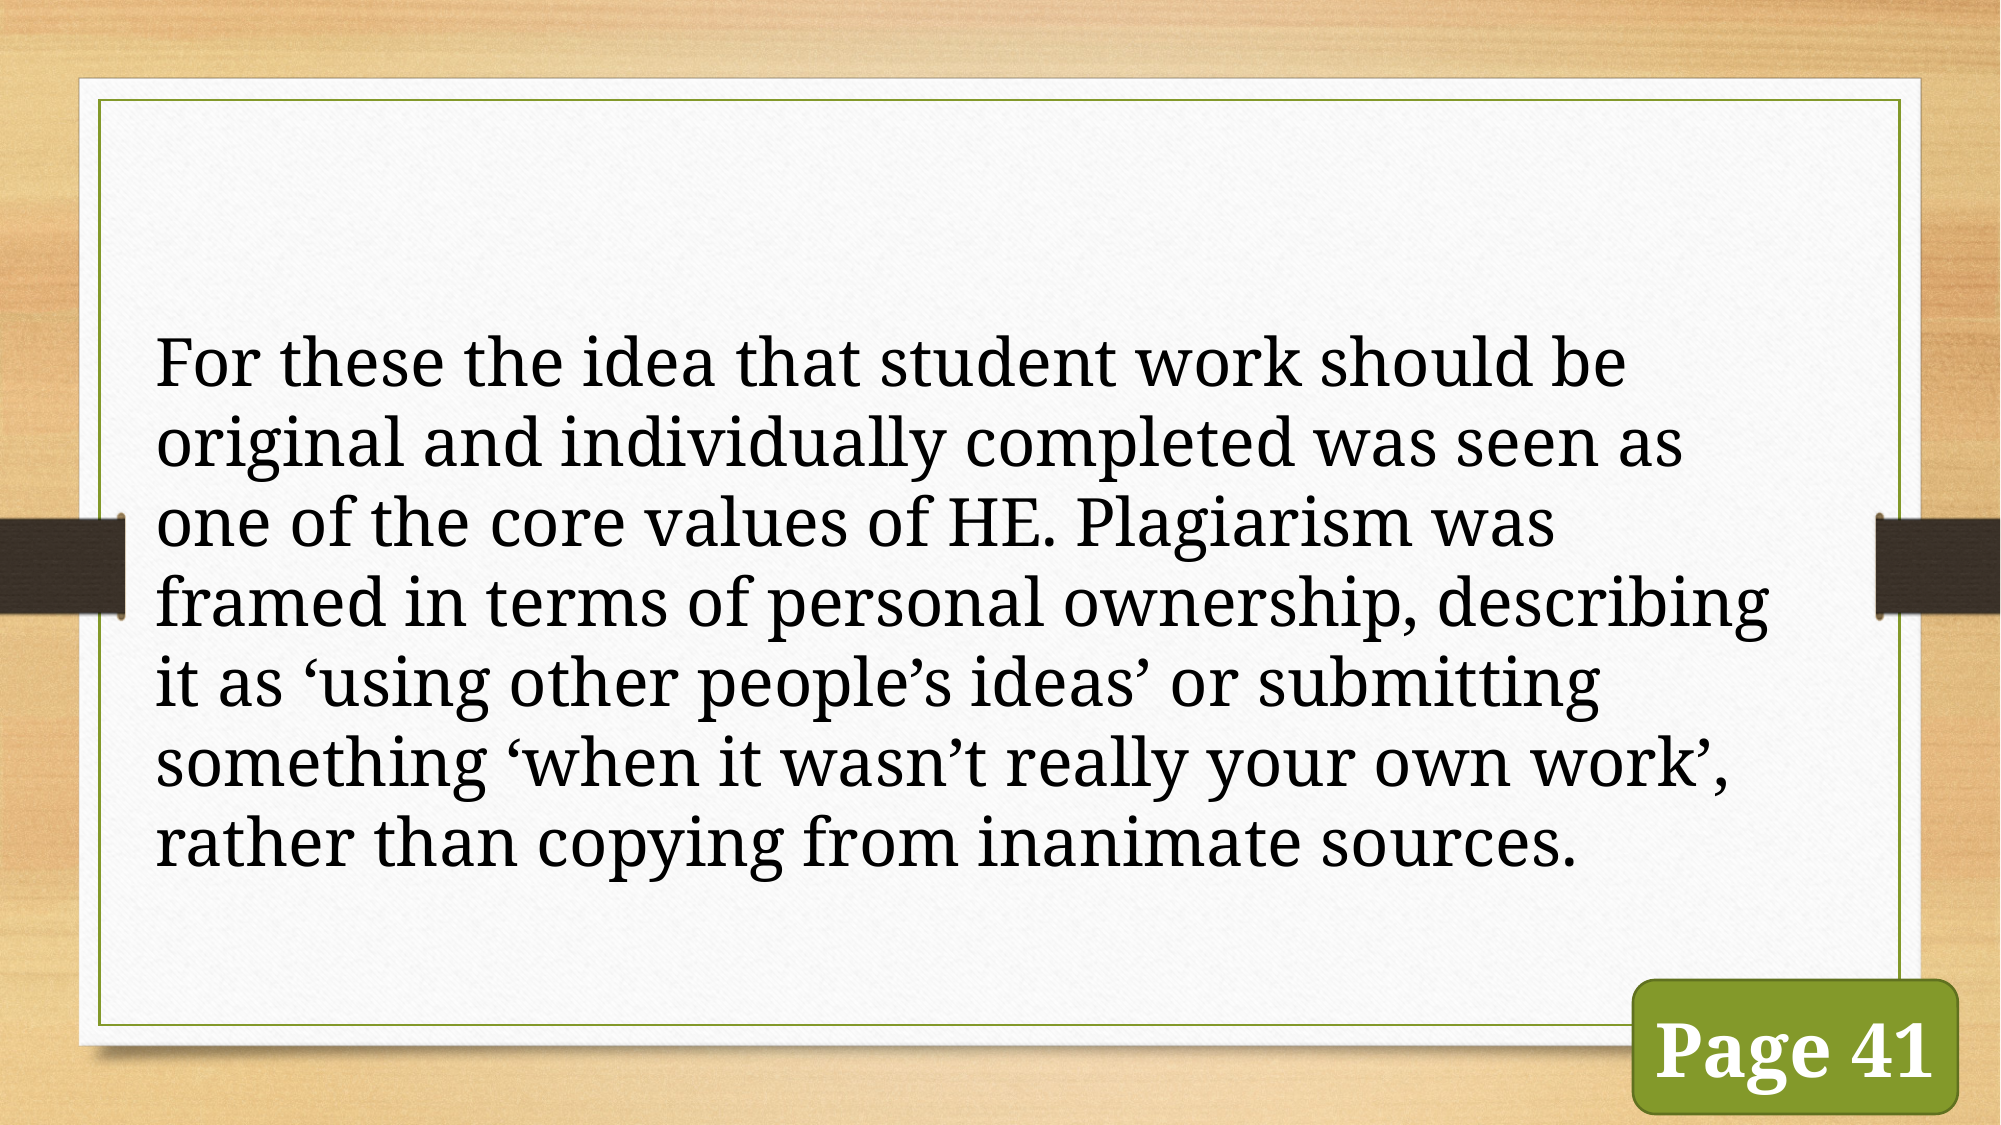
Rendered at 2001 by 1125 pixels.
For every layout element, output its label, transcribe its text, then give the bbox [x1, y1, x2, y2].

text_box For these the idea that student work should be original and individually completed was seen as one of the core values of HE. Plagiarism was framed in terms of personal ownership, describing it as ‘using other people’s ideas’ or submitting something ‘when it wasn’t really your own work’, rather than copying from inanimate sources. [140, 312, 1810, 887]
text_box Page 41 [1631, 978, 1960, 1116]
picture [0, 0, 2001, 1125]
